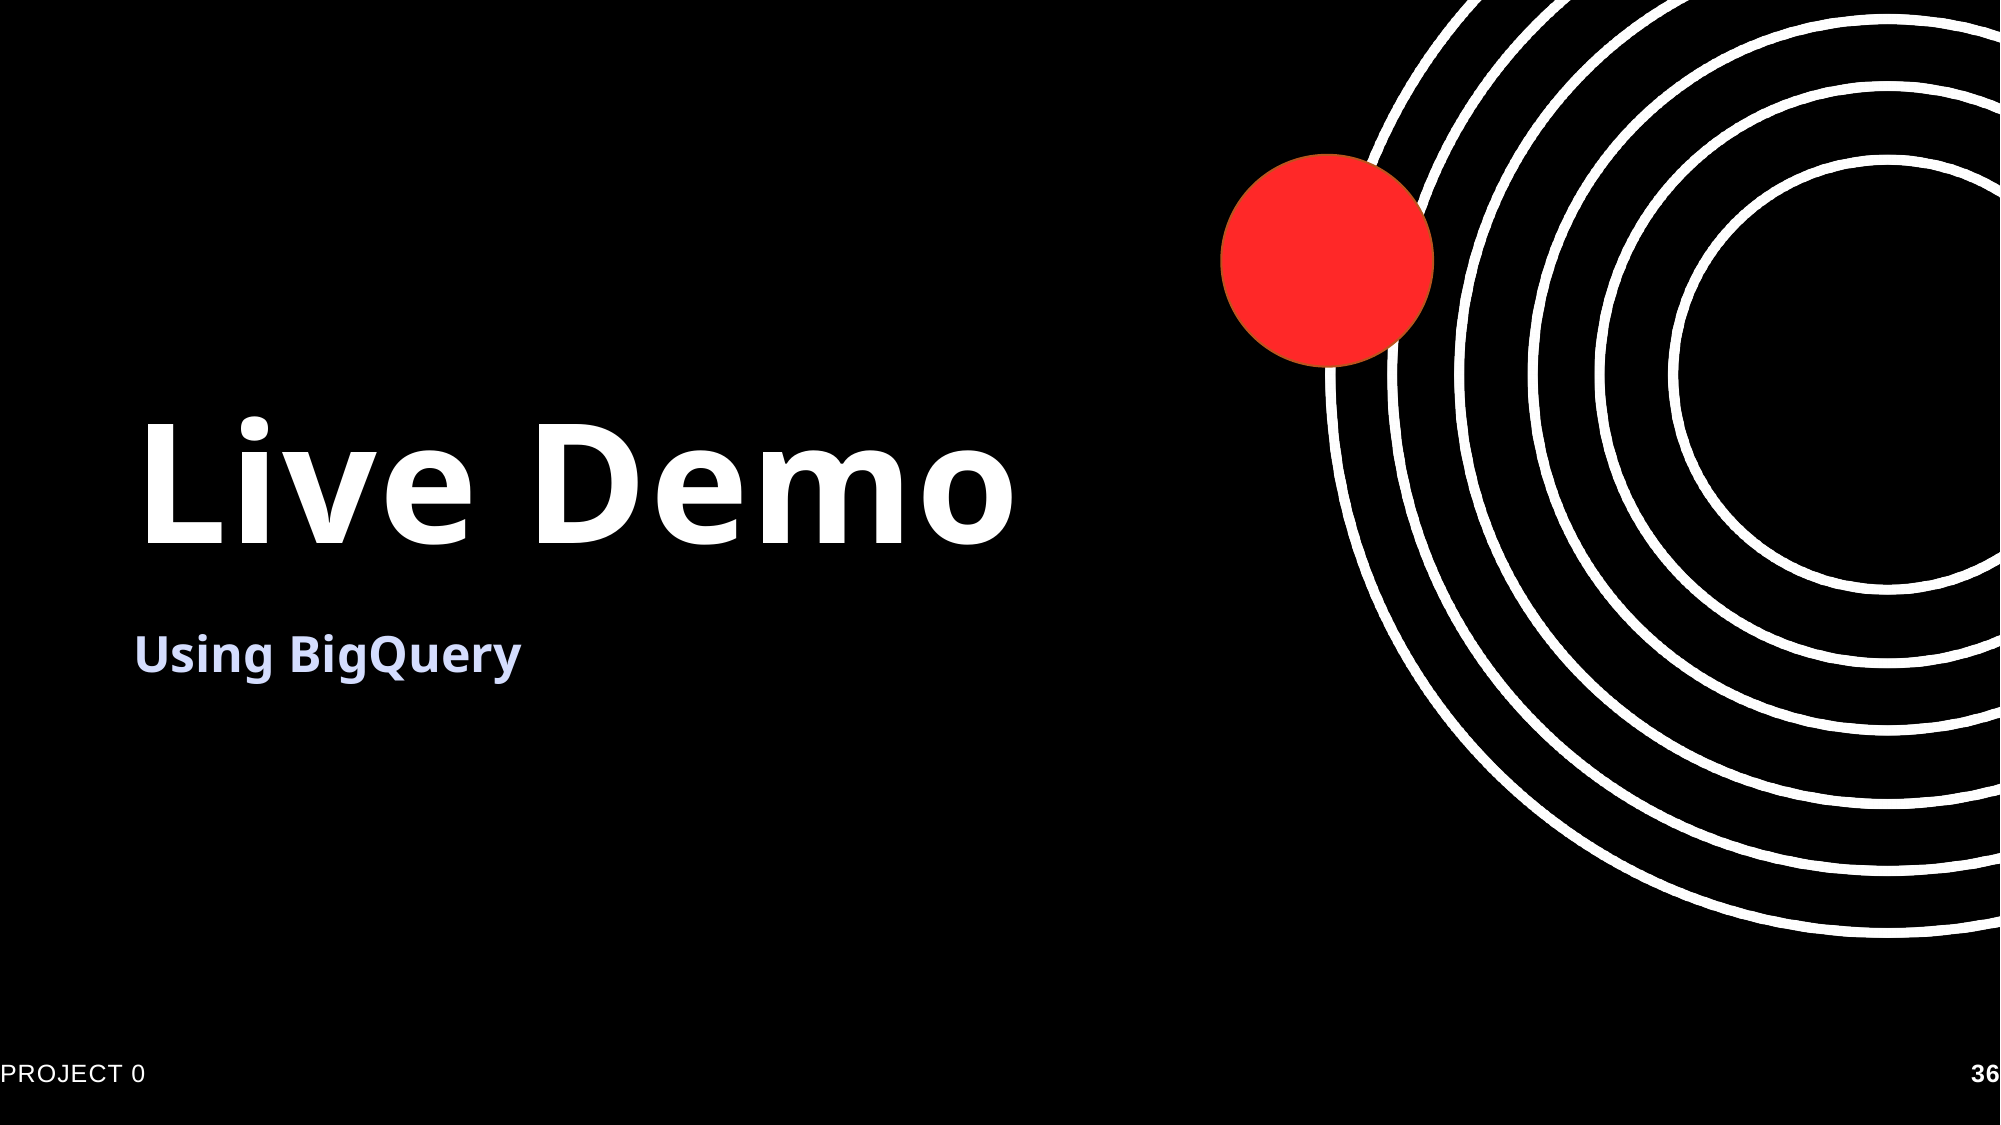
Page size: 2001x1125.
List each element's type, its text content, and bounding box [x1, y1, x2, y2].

footer PROJECT 0 [0, 1042, 724, 1103]
slide_number 36 [1550, 1042, 2000, 1103]
subtitle Using BigQuery [133, 629, 1589, 971]
title Live Demo [133, 45, 1589, 580]
picture [1325, 0, 2000, 938]
